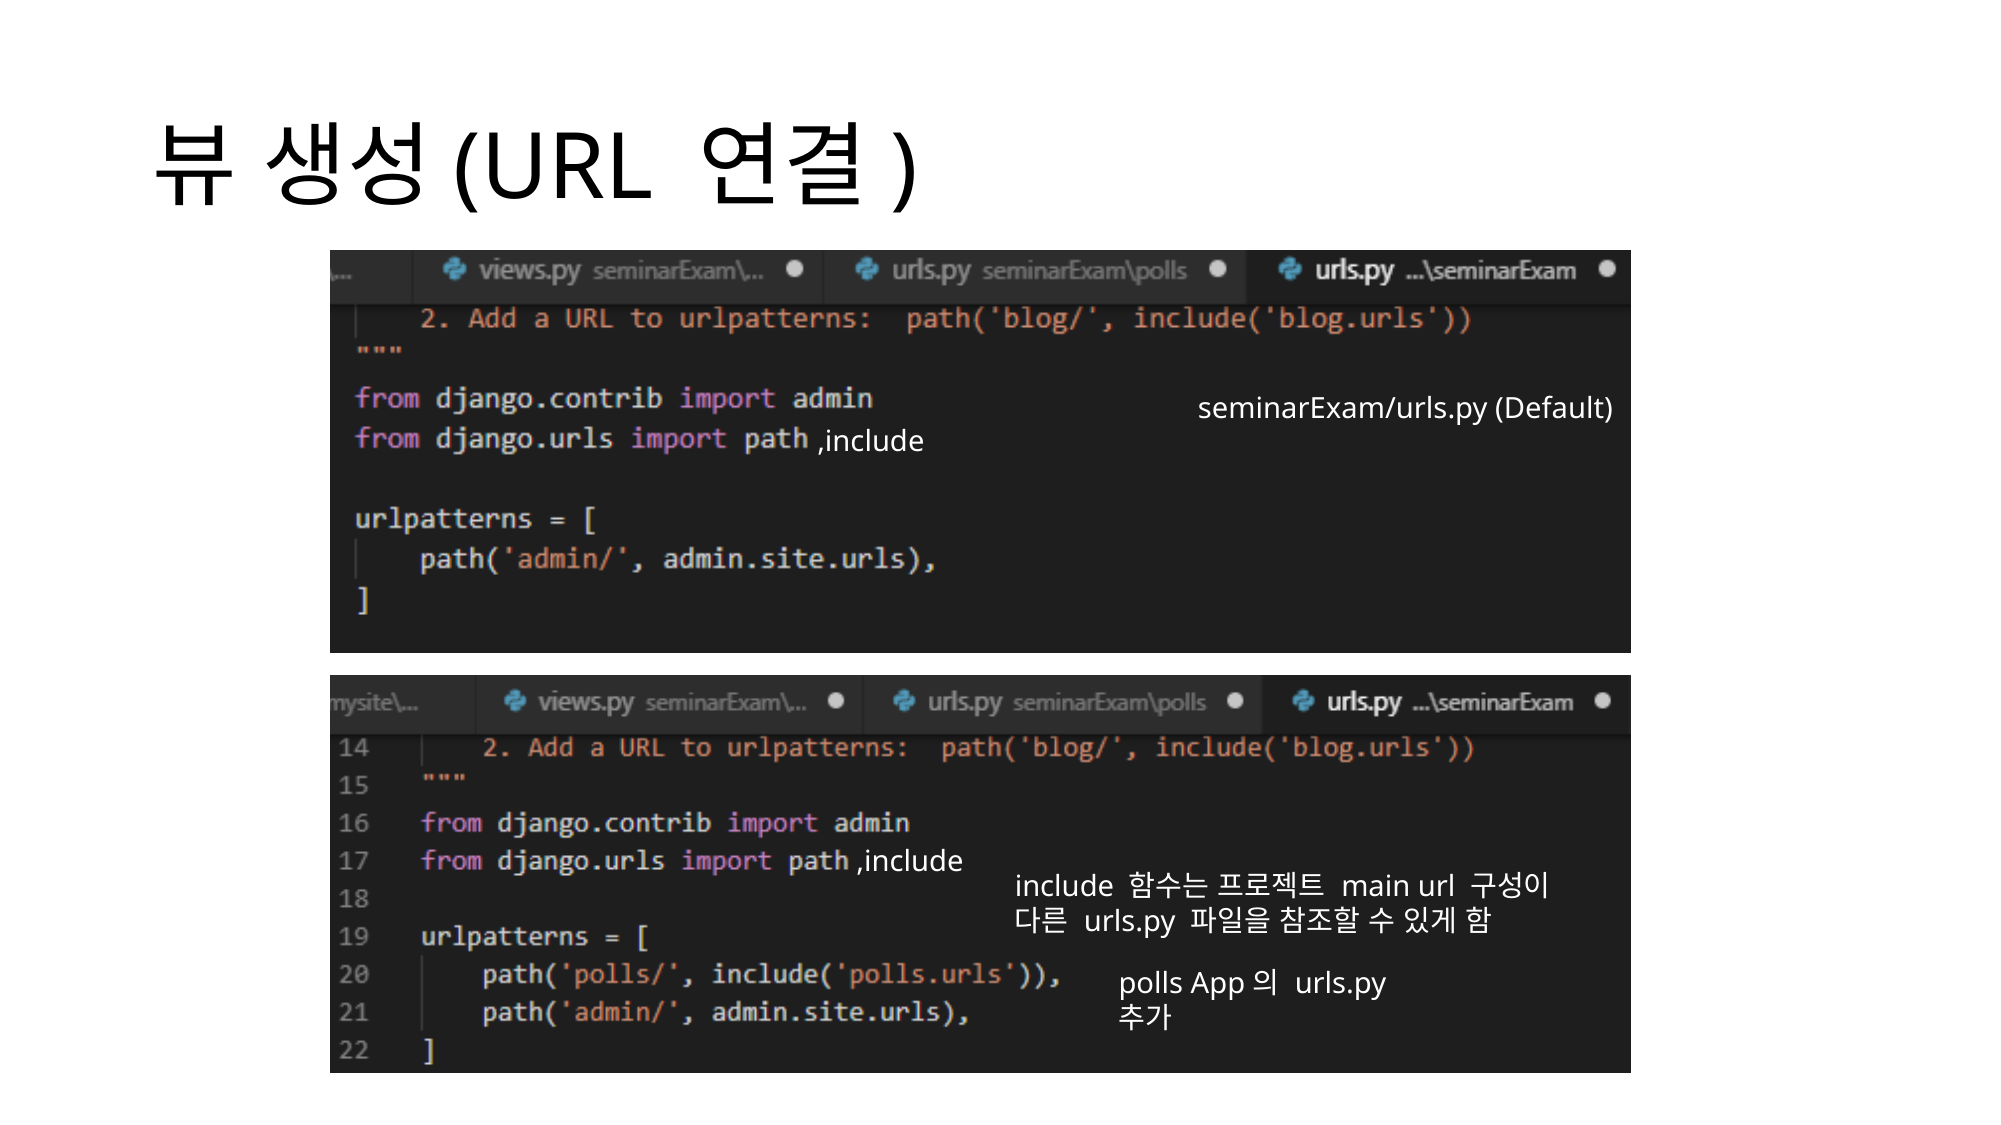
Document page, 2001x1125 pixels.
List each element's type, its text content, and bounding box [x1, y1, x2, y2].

picture [330, 250, 1631, 653]
title 뷰 생성(URL 연결) [137, 59, 1863, 278]
picture [330, 675, 1631, 1073]
